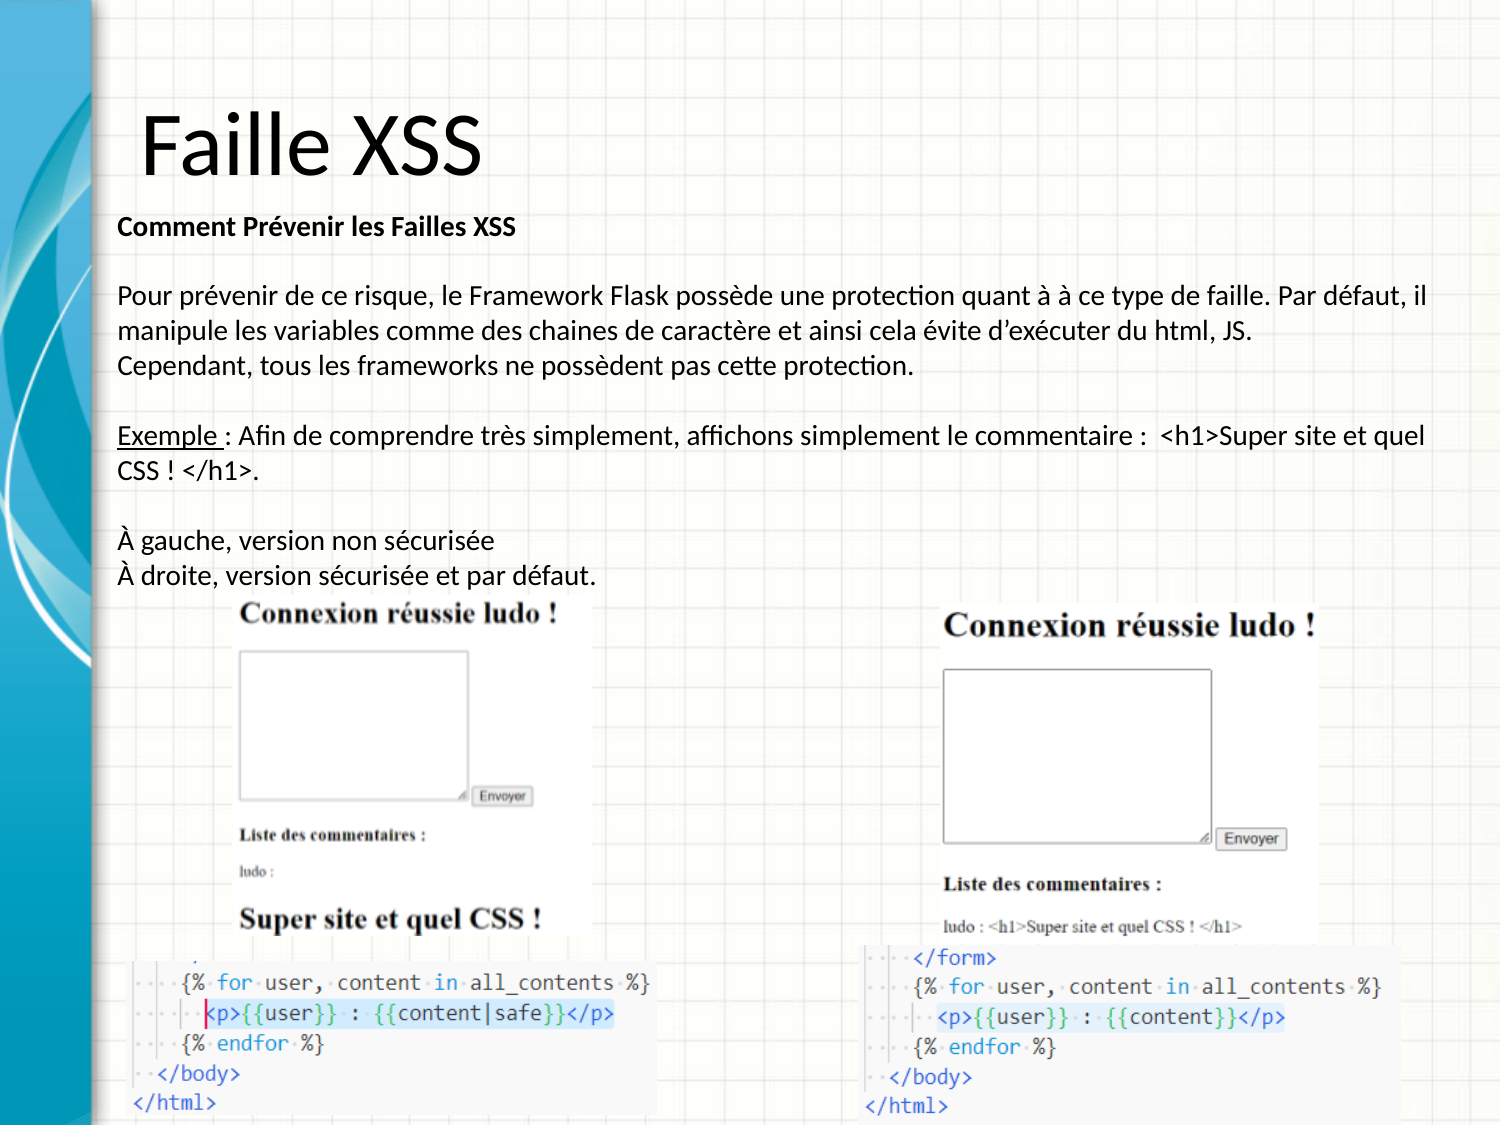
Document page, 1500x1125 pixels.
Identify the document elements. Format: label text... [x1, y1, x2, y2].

text_box Faille XSS [125, 45, 1450, 199]
text_box Comment Prévenir les Failles XSS Pour prévenir de ce risque, le Framework Flask possède une protection quant à à ce type de faille. Par défaut, il manipule les variables comme des chaines de caractère et ainsi cela évite d’exécuter du html, JS. Cependant, tous les frameworks ne possèdent pas cette protection. Exemple : Afin de comprendre très simplement, affichons simplement le commentaire : <h1>Super site et quel CSS ! </h1>. À gauche, version non sécurisée À droite, version sécurisée et par défaut. [102, 199, 1500, 599]
picture [0, 0, 1500, 1125]
